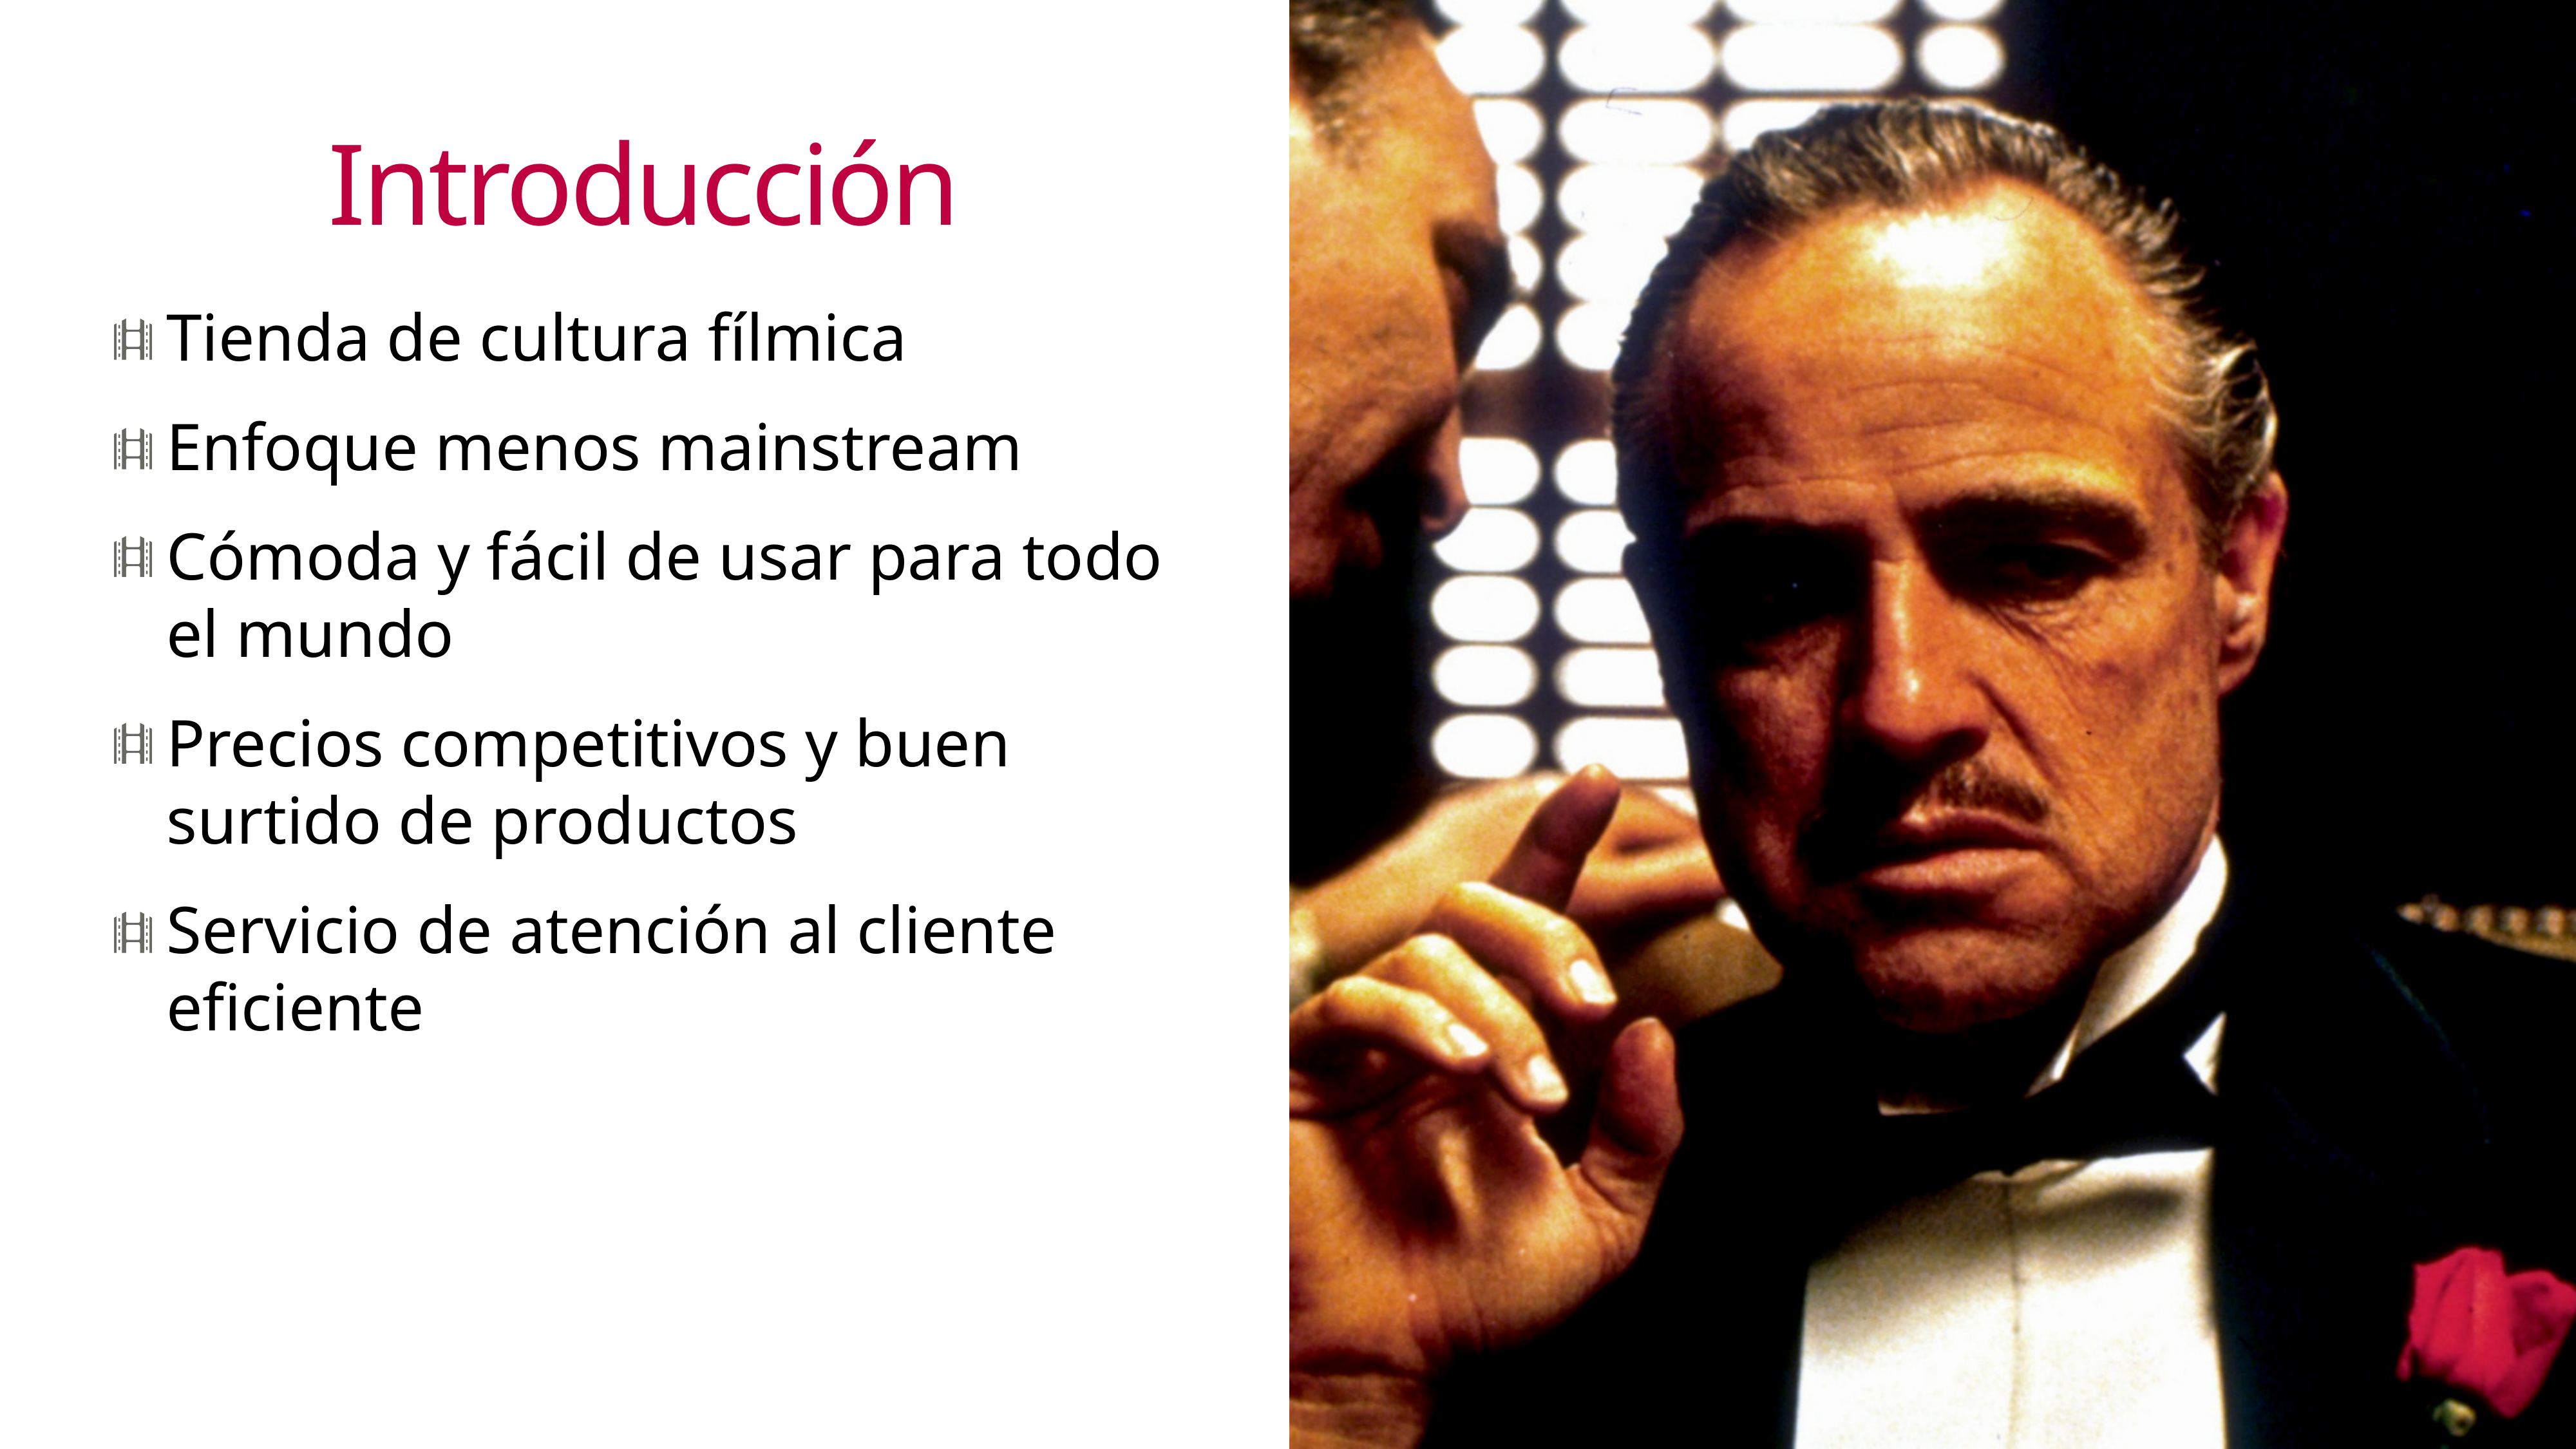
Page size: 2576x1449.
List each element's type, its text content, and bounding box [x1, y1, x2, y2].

picture [108, 907, 158, 957]
picture [108, 532, 158, 582]
picture [1289, 0, 2576, 1449]
list Tienda de cultura fílmica Enfoque menos mainstream Cómoda y fácil de usar para todo el mundo Precios competitivos y buen surtido de productos Servicio de atención al cliente eficiente [160, 291, 1181, 1378]
picture [108, 718, 158, 768]
picture [108, 314, 158, 364]
picture [108, 424, 158, 473]
title Introducción [134, 88, 1154, 252]
